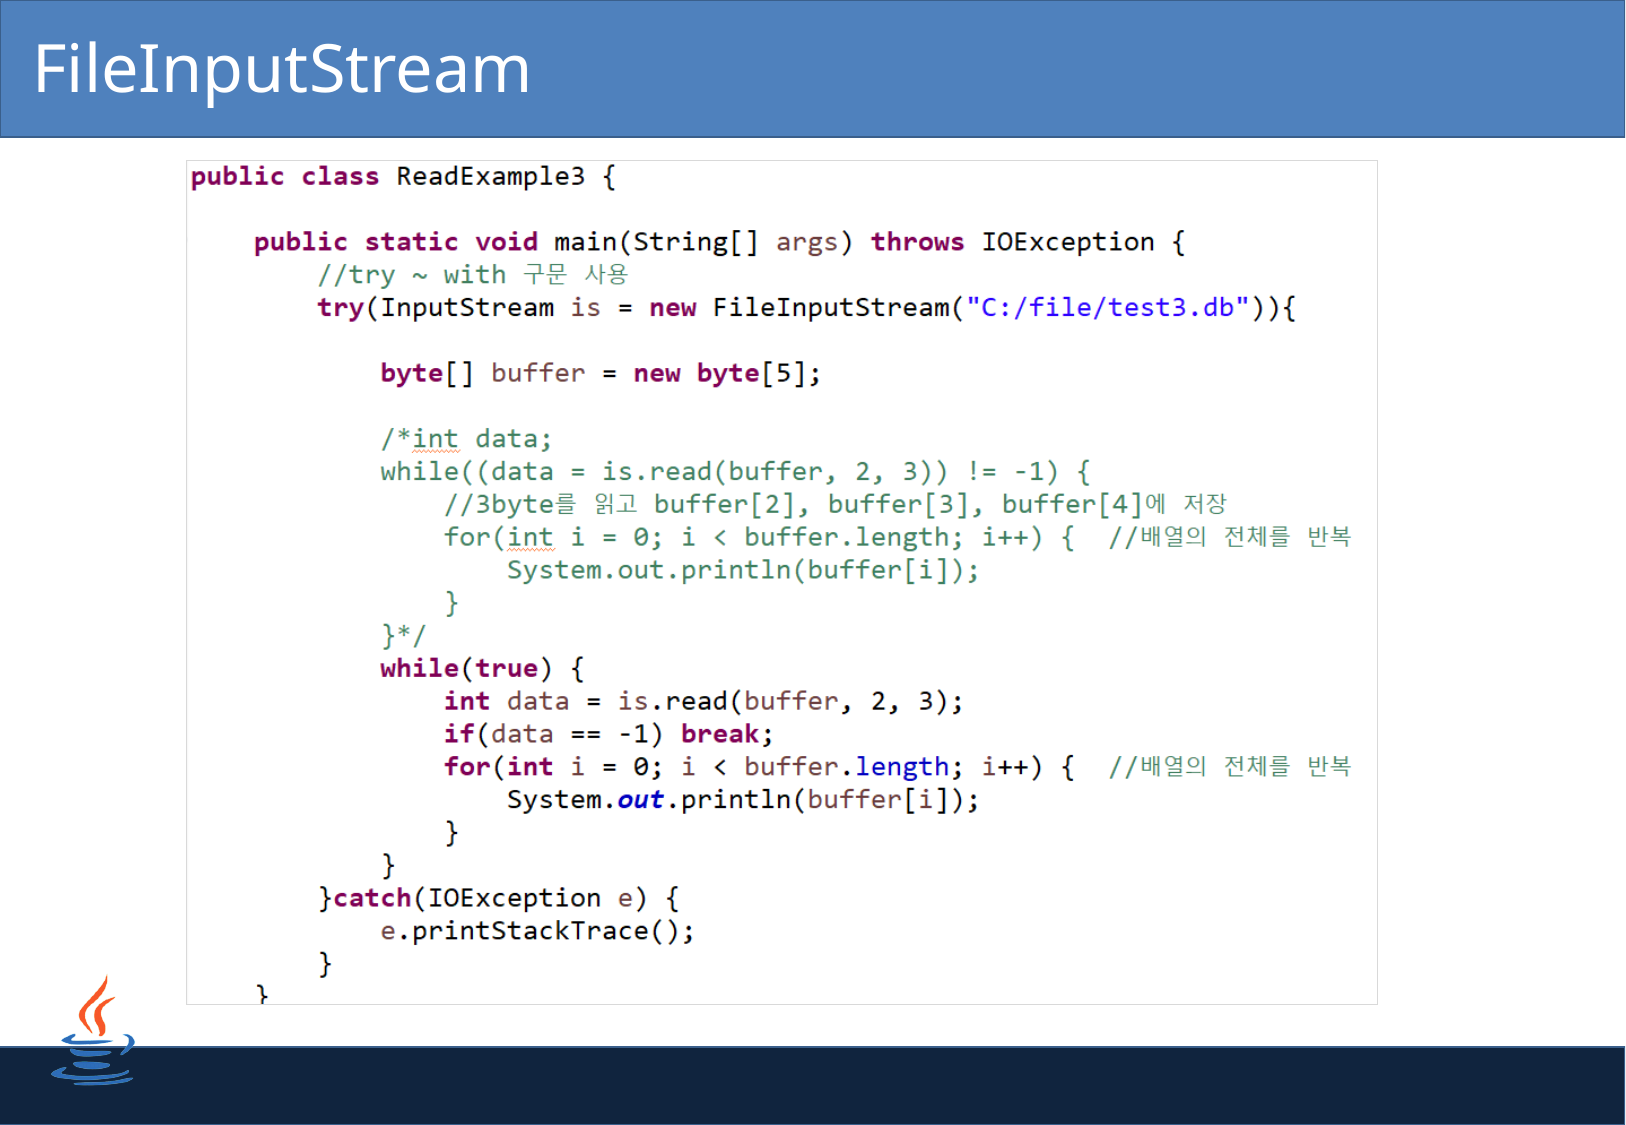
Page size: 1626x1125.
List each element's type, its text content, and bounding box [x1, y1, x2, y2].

picture [38, 973, 151, 1086]
picture [186, 160, 1378, 1005]
text_box FileInputStream [0, 0, 744, 136]
